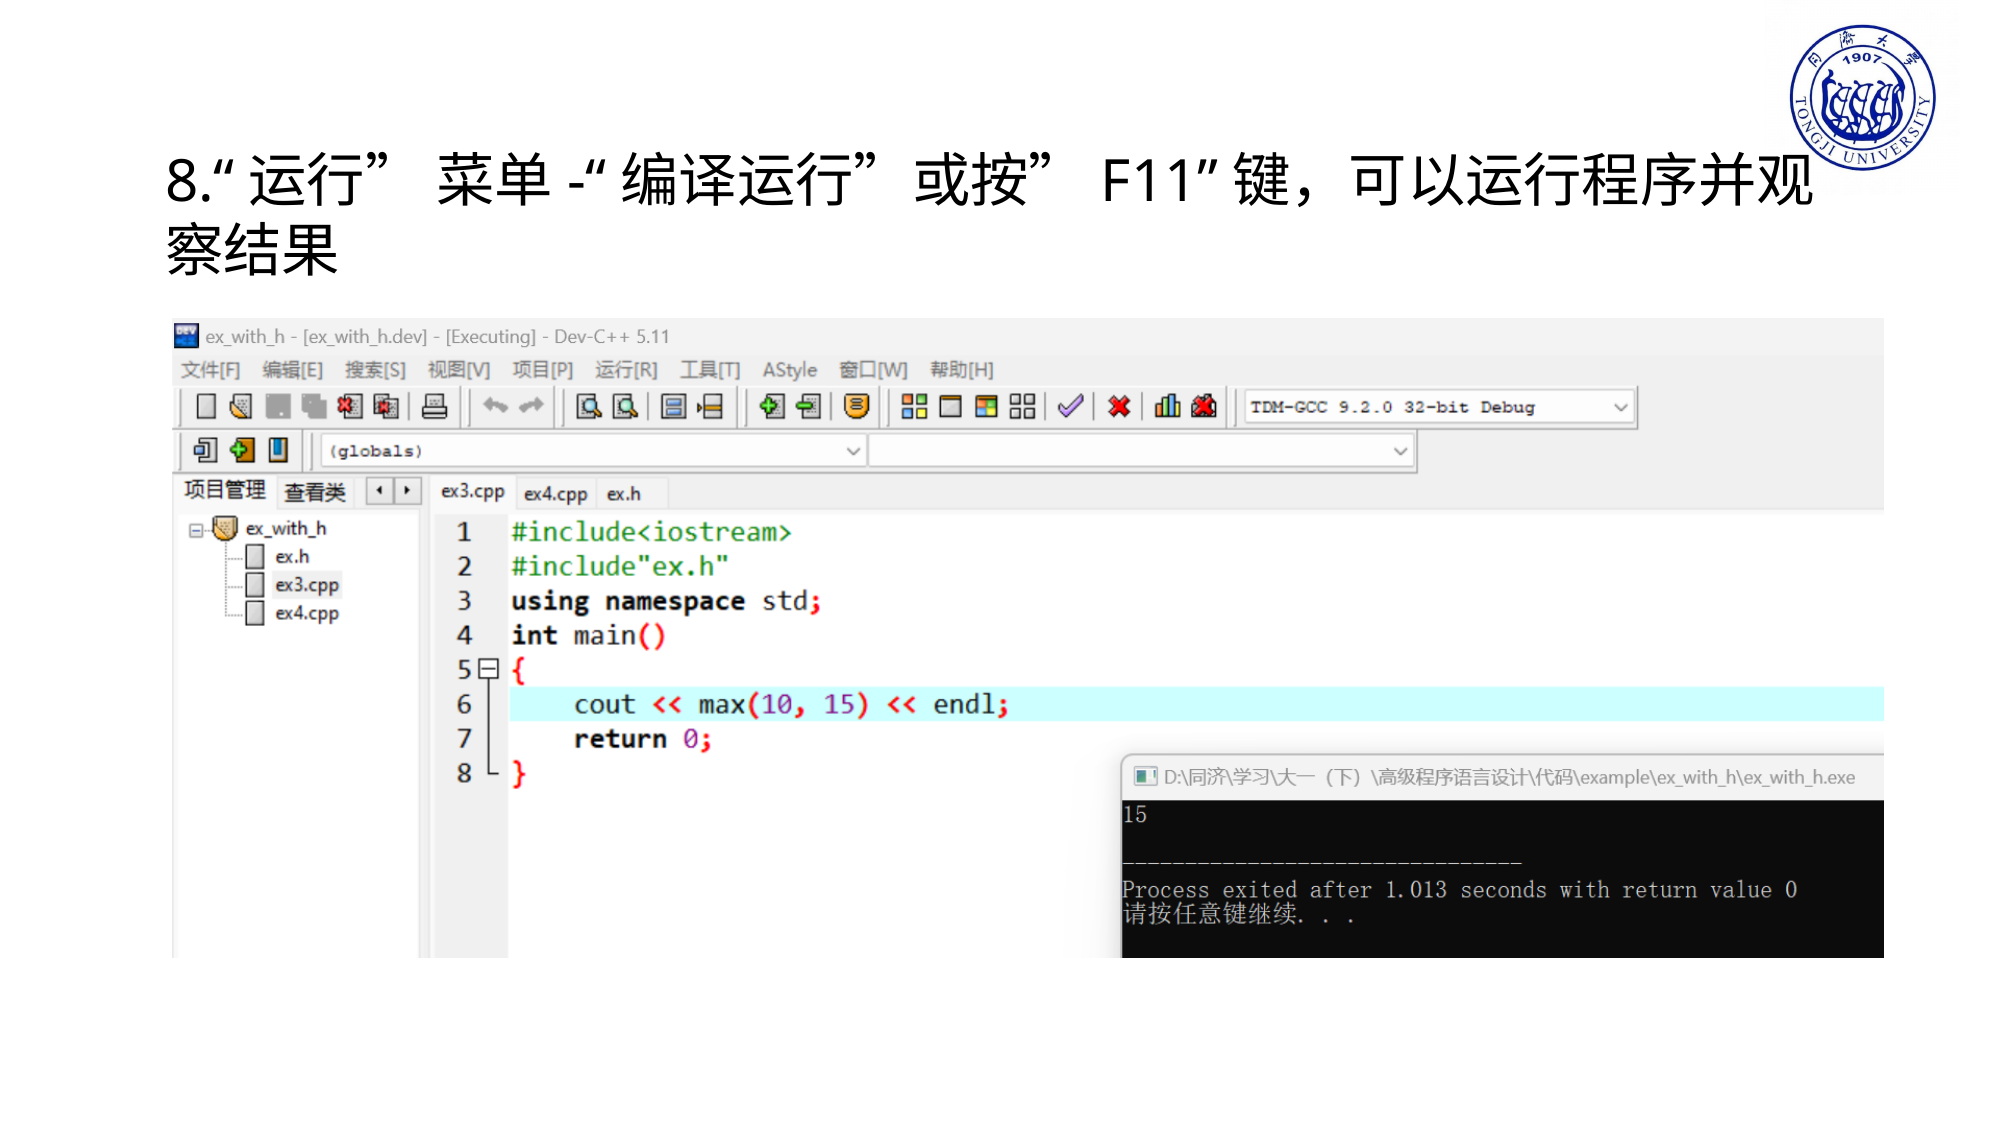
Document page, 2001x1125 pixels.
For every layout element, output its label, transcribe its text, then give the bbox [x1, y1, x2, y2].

picture [1765, 0, 1960, 195]
picture [171, 318, 1884, 958]
list 8.“运行” 菜单-“编译运行”或按”F11”键，可以运行程序并观察结果 [150, 136, 1850, 1000]
